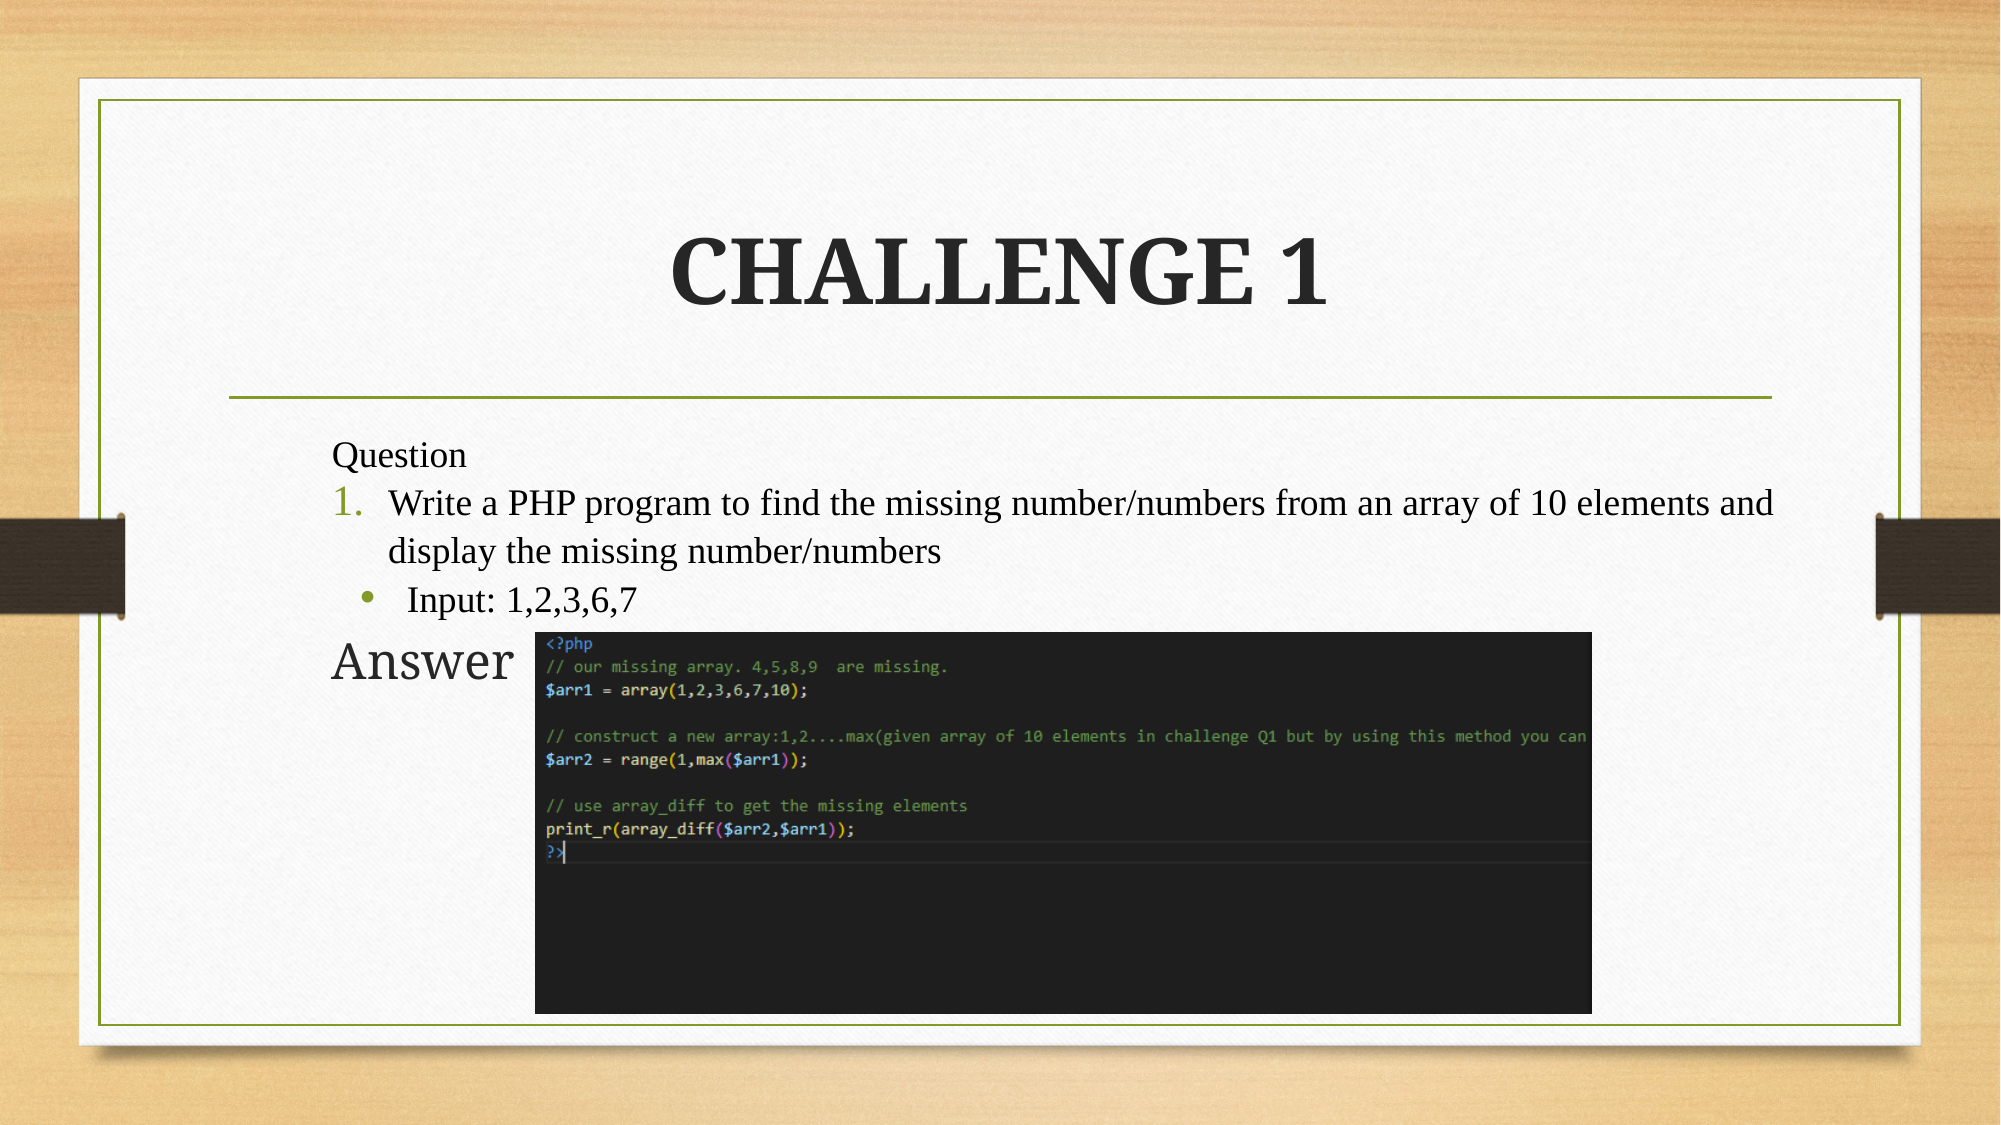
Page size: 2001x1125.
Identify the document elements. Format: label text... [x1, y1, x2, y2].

picture [0, 0, 2001, 1125]
title CHALLENGE 1 [212, 161, 1788, 375]
list Question Write a PHP program to find the missing number/numbers from an array of 10 elements and display the missing number/numbers Input: 1,2,3,6,7 Answer [316, 419, 1892, 964]
